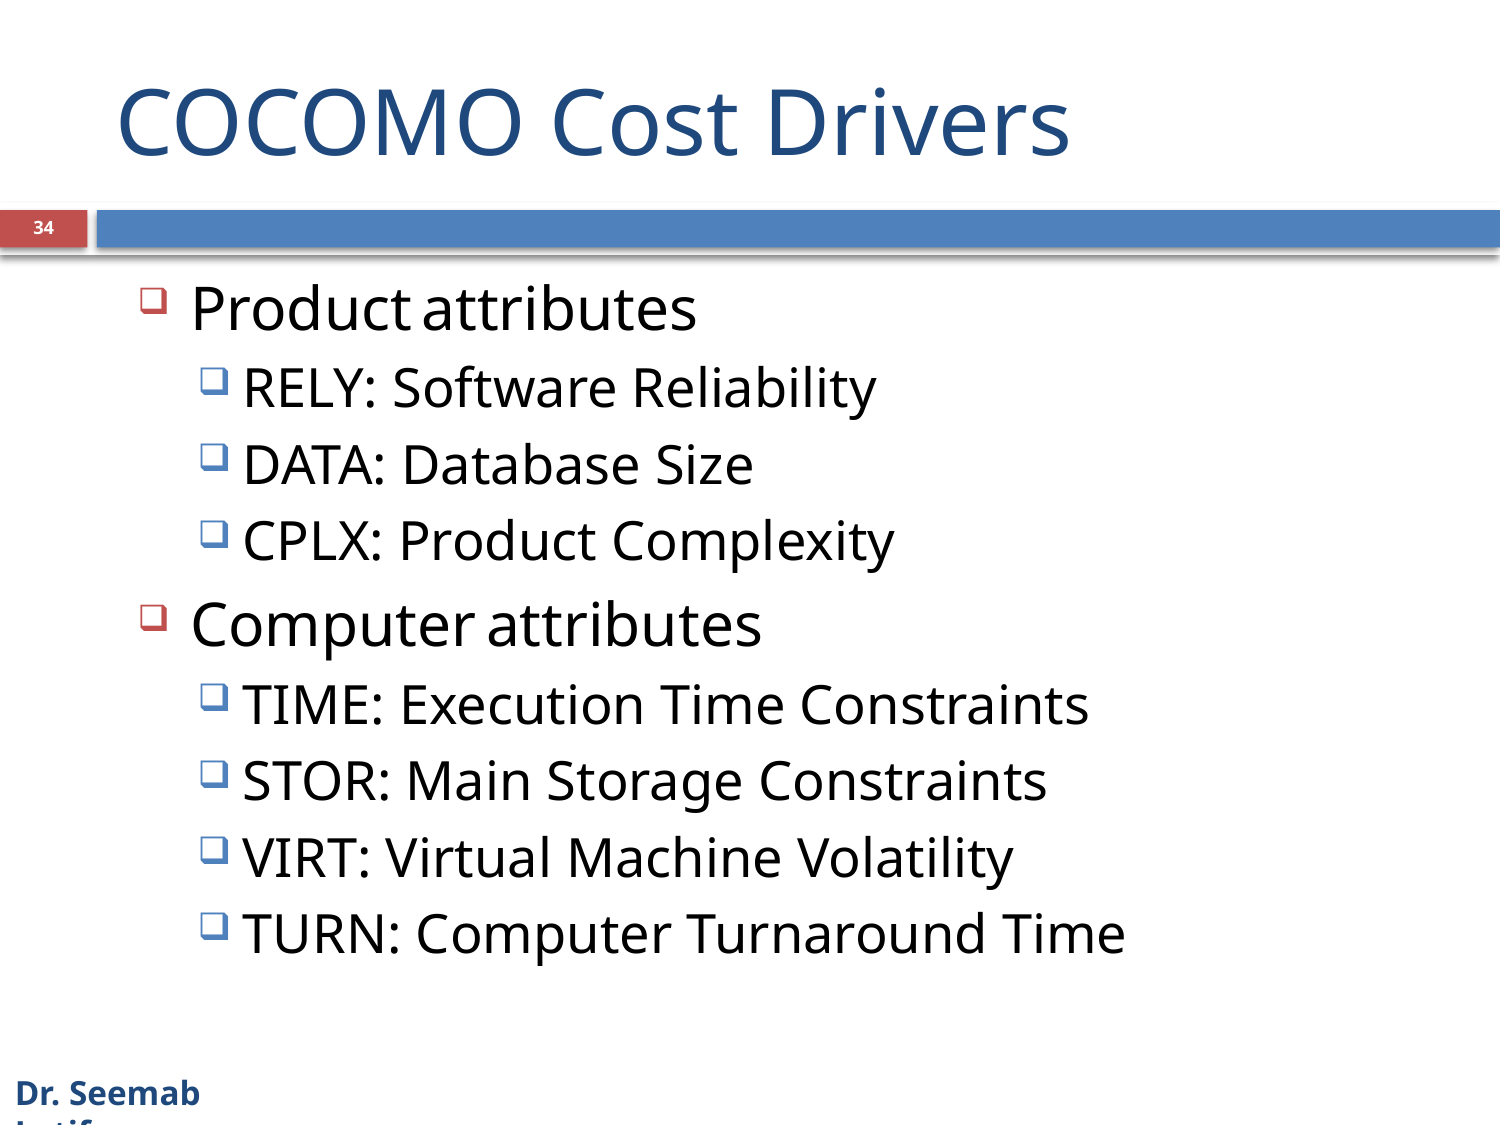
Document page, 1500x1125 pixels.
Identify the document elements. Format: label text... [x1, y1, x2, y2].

title COCOMO Cost Drivers [100, 37, 1438, 200]
list Product attributes RELY: Software Reliability DATA: Database Size CPLX: Product Complexity Computer attributes TIME: Execution Time Constraints STOR: Main Storage Constraints VIRT: Virtual Machine Volatility TURN: Computer Turnaround Time [100, 262, 1438, 1000]
slide_number 34 [0, 208, 88, 249]
